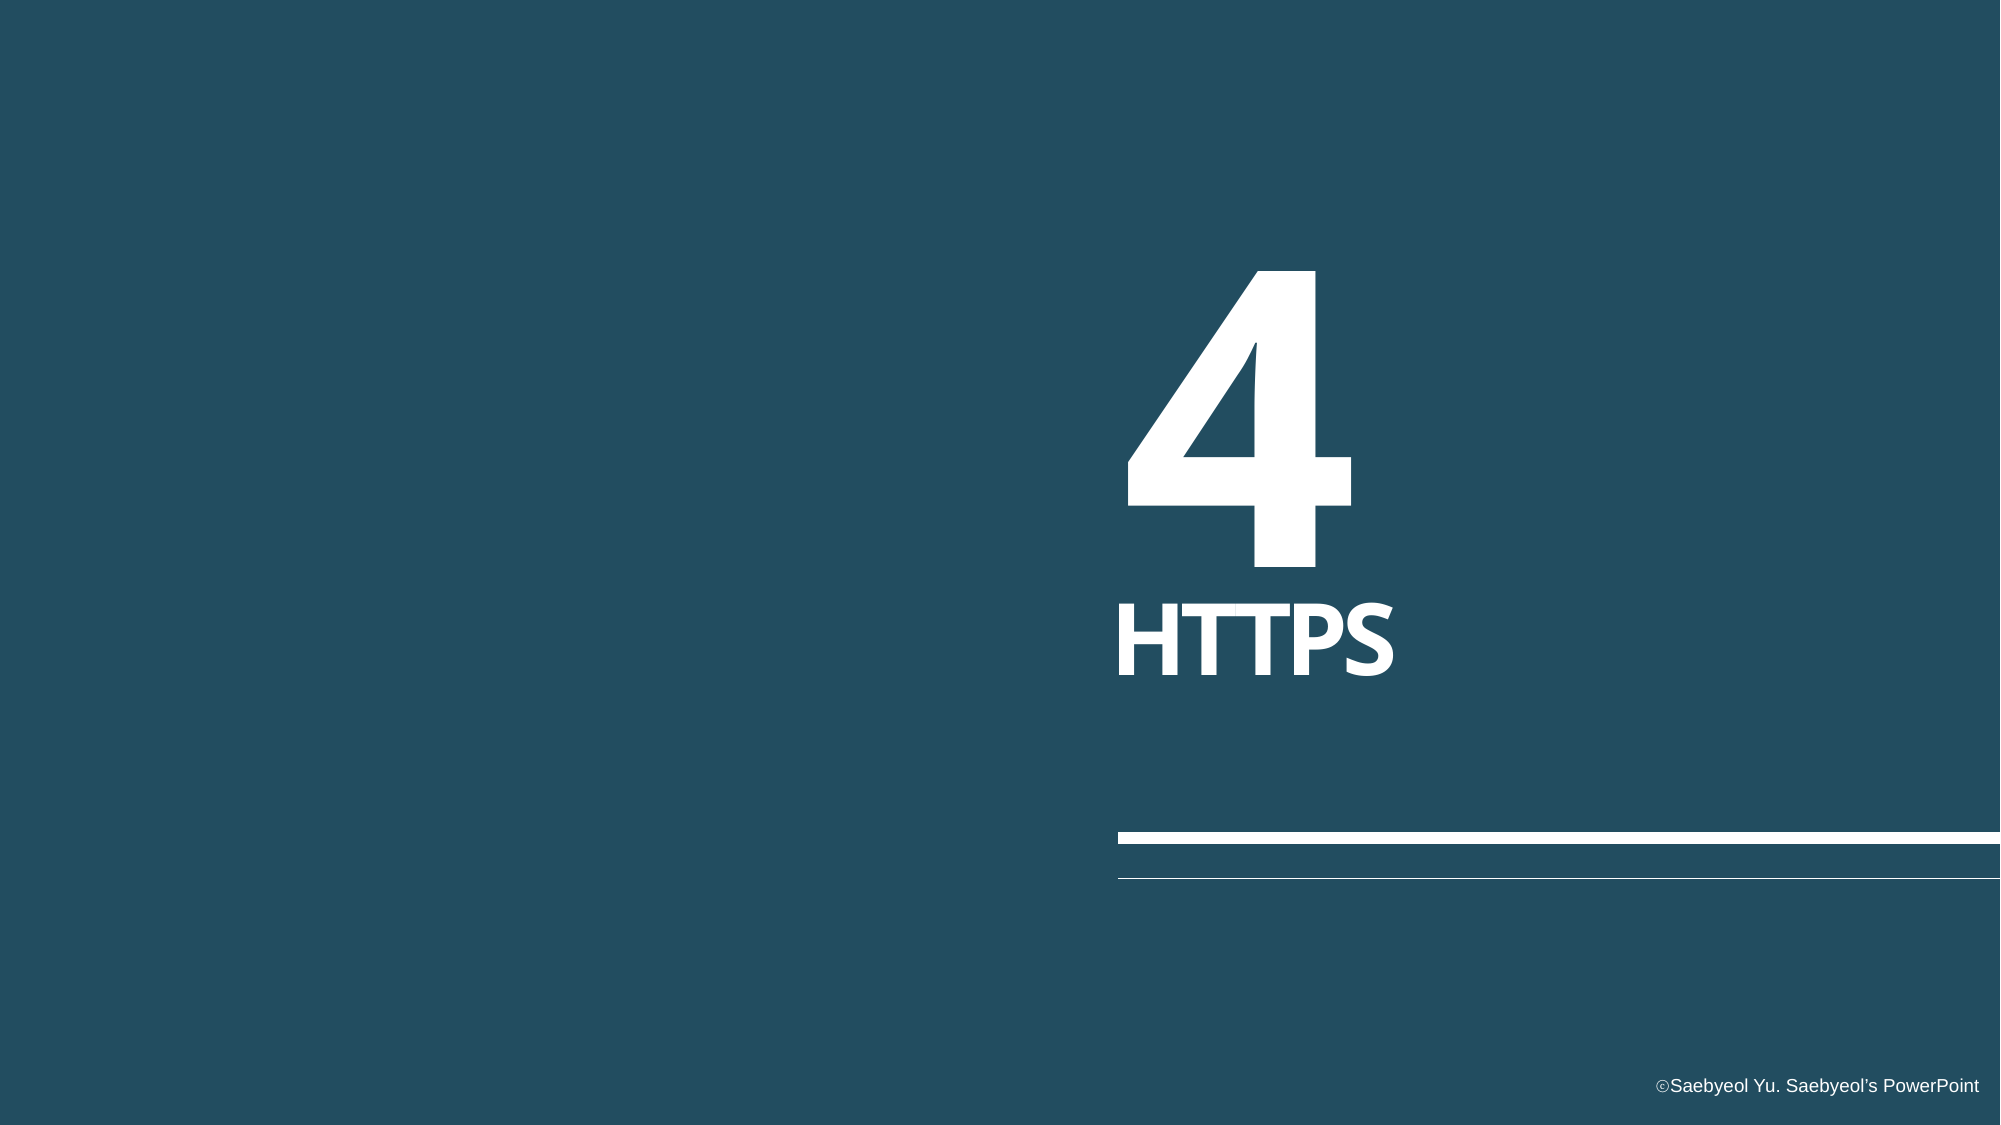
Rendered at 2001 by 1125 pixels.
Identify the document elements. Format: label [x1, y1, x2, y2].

text_box [1118, 145, 2000, 879]
